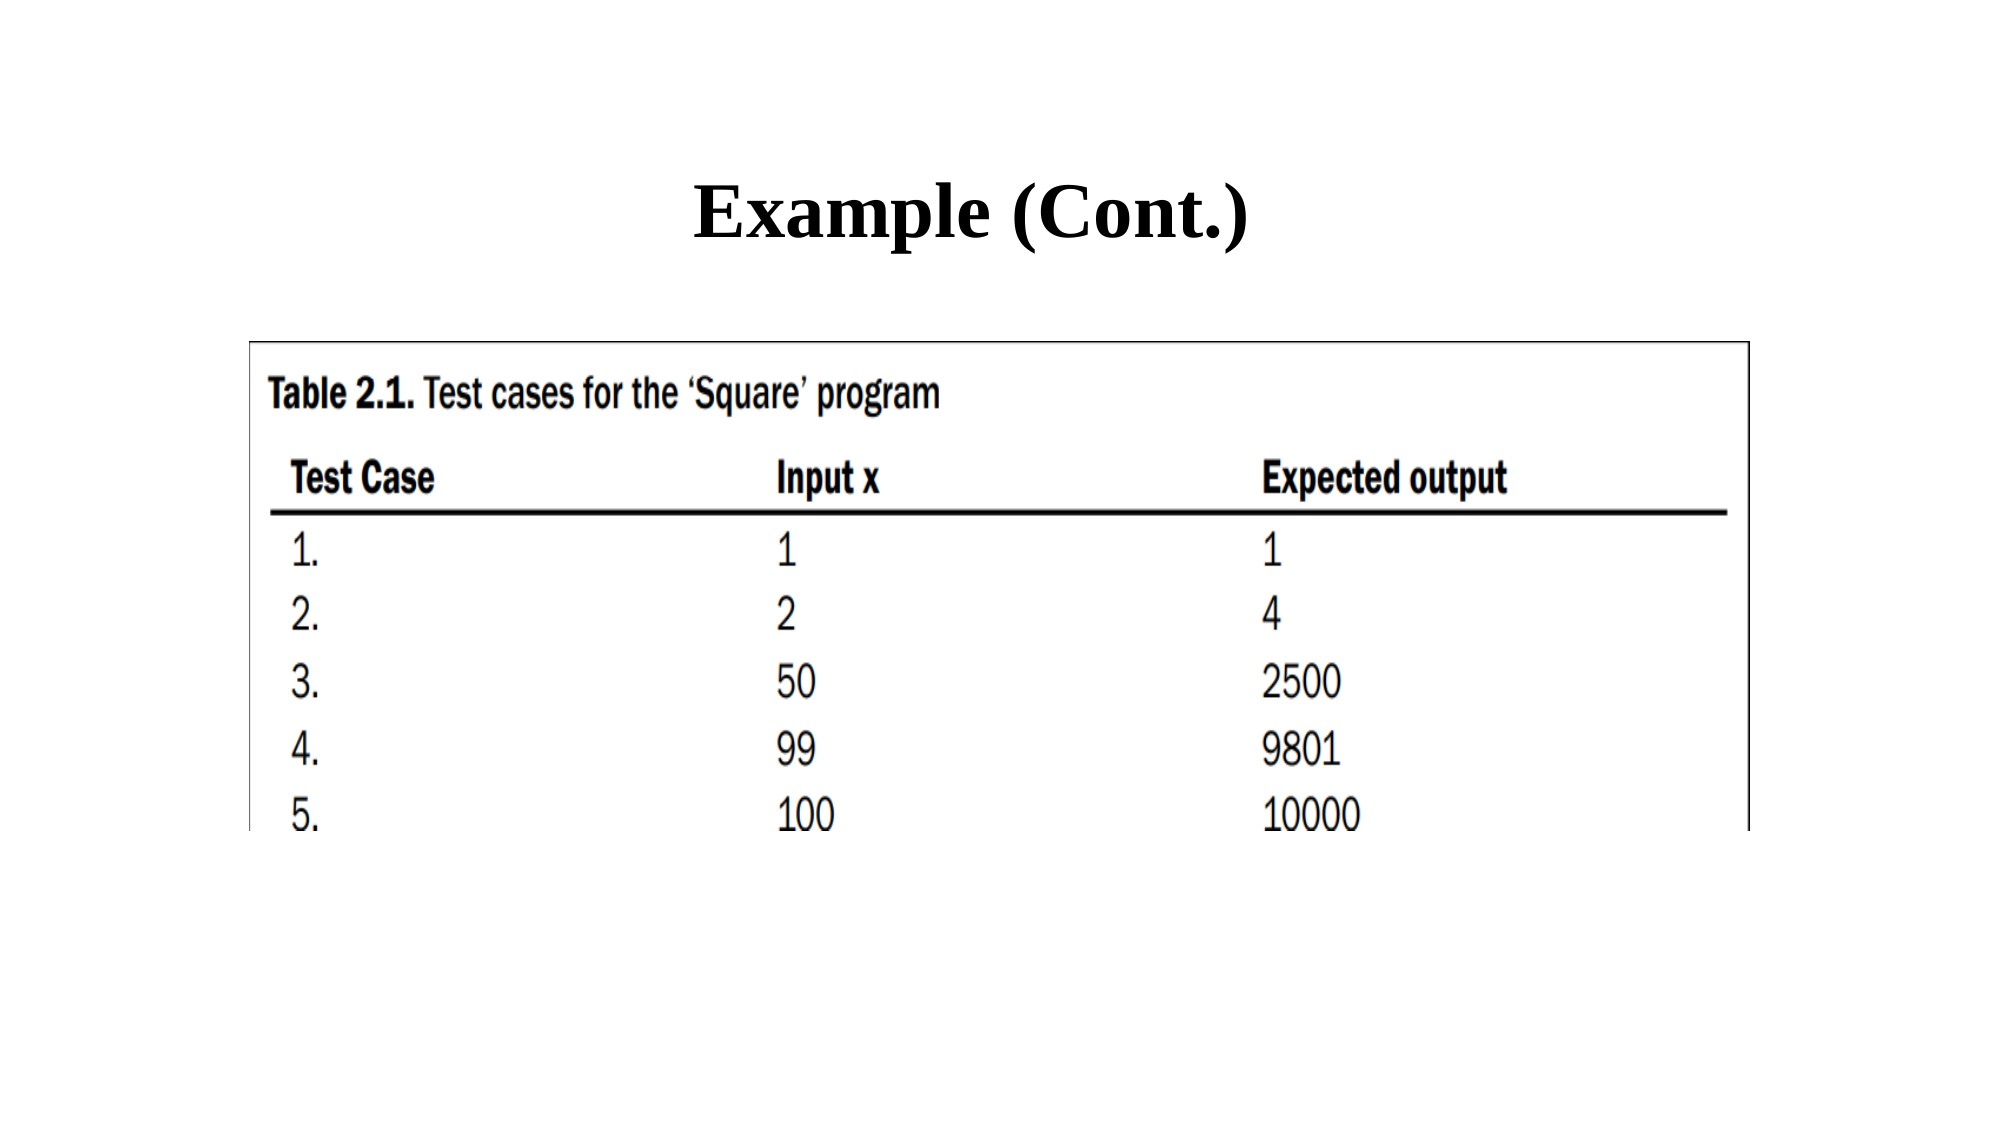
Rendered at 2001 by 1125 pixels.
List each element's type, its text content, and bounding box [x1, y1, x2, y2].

title Example (Cont.) [221, 161, 1722, 263]
picture [249, 341, 1750, 831]
